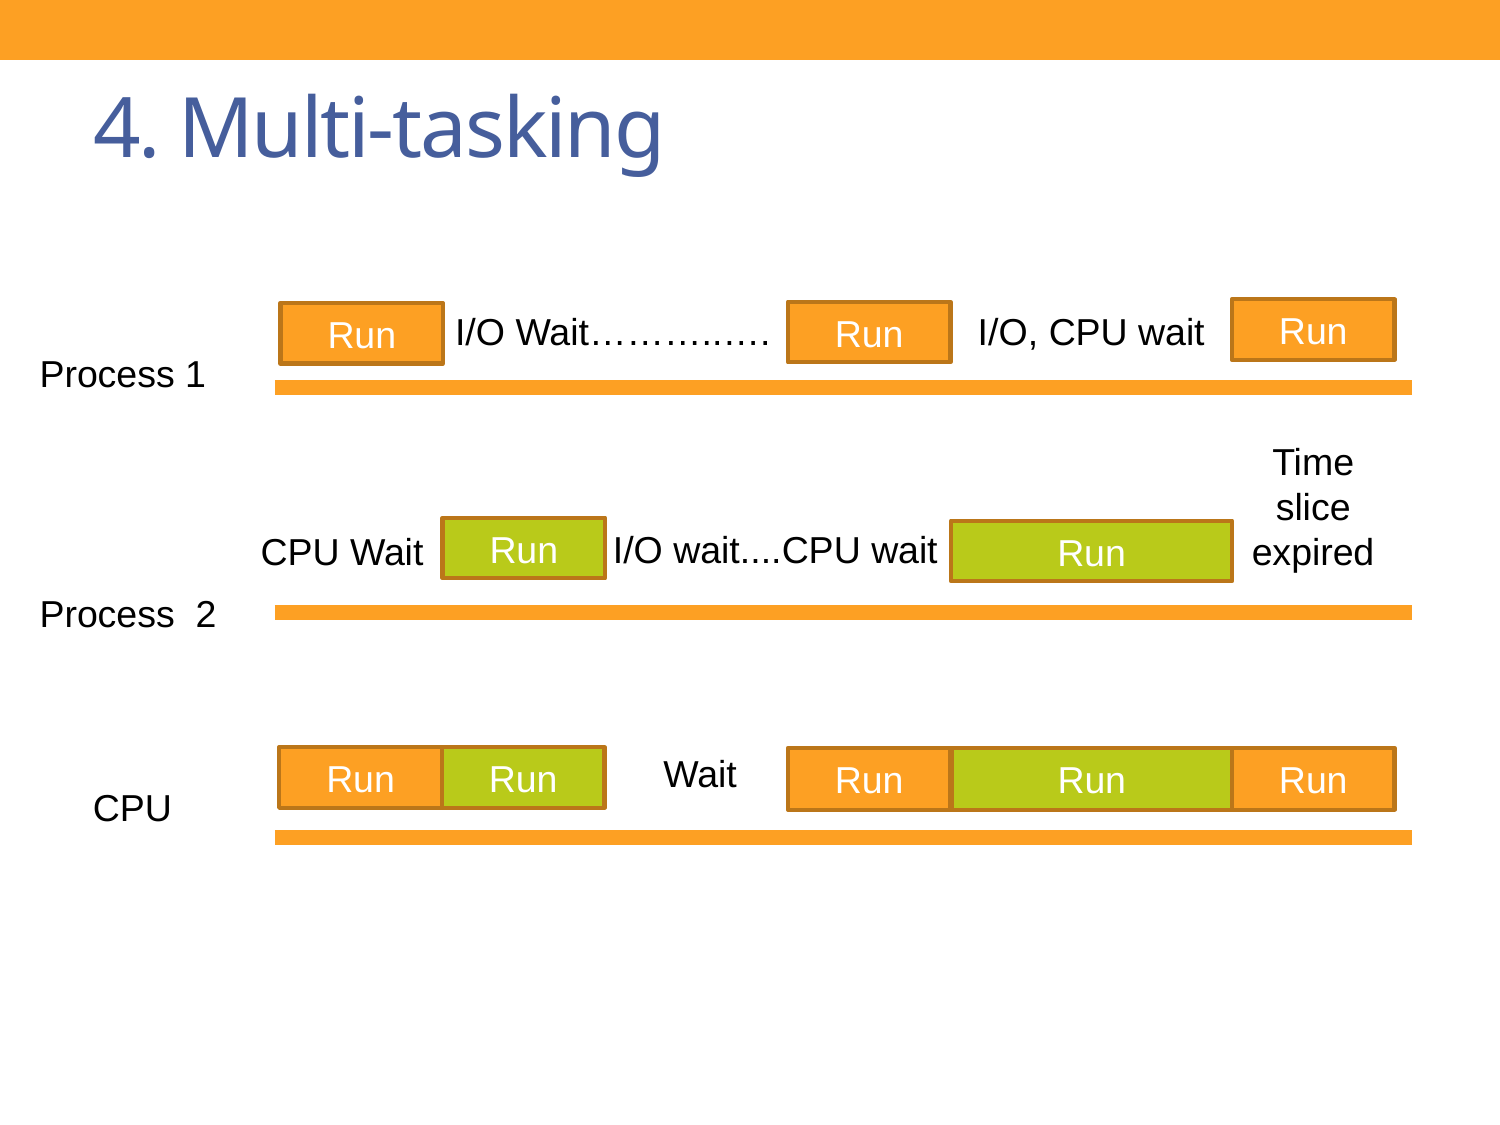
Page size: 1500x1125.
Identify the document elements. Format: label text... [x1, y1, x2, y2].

text_box Process 2 [24, 582, 238, 642]
title 4. Multi-tasking [78, 42, 1429, 206]
text_box I/O wait....CPU wait [586, 515, 965, 581]
text_box Time slice expired [1230, 428, 1397, 584]
text_box Run [440, 516, 586, 580]
text_box I/O Wait………..…. [435, 297, 790, 363]
text_box Run [1230, 297, 1397, 362]
text_box Process 1 [24, 342, 238, 403]
text_box CPU [78, 776, 207, 837]
text_box Run [440, 745, 607, 810]
text_box Wait [598, 739, 802, 806]
text_box Run [1230, 746, 1397, 812]
text_box Run [277, 745, 440, 810]
text_box CPU Wait [240, 517, 444, 583]
text_box Run [786, 746, 949, 812]
text_box Run [949, 519, 1234, 583]
text_box I/O, CPU wait [949, 297, 1234, 364]
text_box Run [949, 746, 1230, 812]
text_box Run [786, 300, 949, 364]
text_box Run [278, 301, 445, 366]
